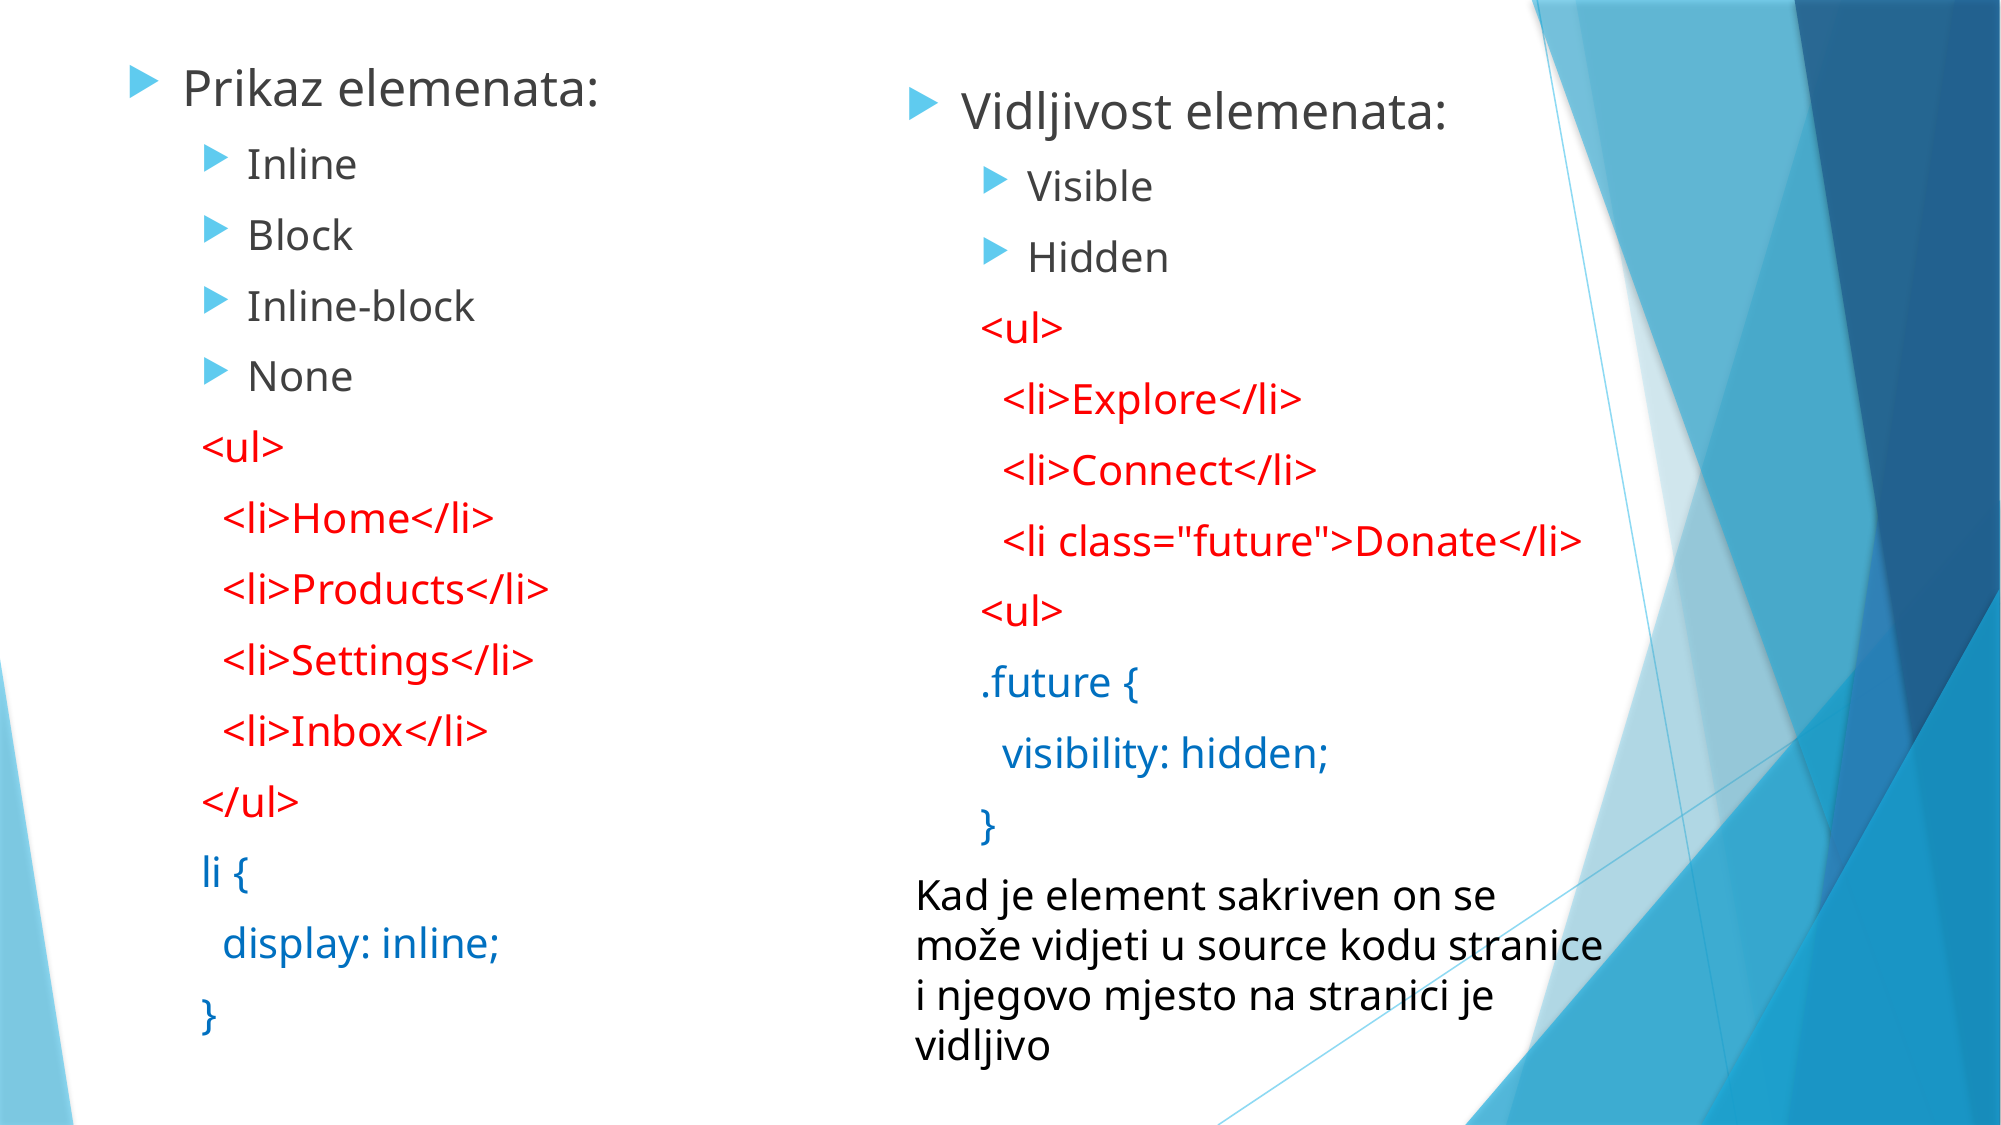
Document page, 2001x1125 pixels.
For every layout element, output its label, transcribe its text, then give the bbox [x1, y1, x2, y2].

text_box Vidljivost elemenata: Visible Hidden <ul> <li>Explore</li> <li>Connect</li> <li class="future">Donate</li> <ul> .future { visibility: hidden; } Kad je element sakriven on se može vidjeti u source kodu stranice i njegovo mjesto na stranici je vidljivo [890, 71, 1622, 991]
list Prikaz elemenata: Inline Block Inline-block None <ul> <li>Home</li> <li>Products</li> <li>Settings</li> <li>Inbox</li> </ul> li { display: inline; } [111, 49, 842, 969]
